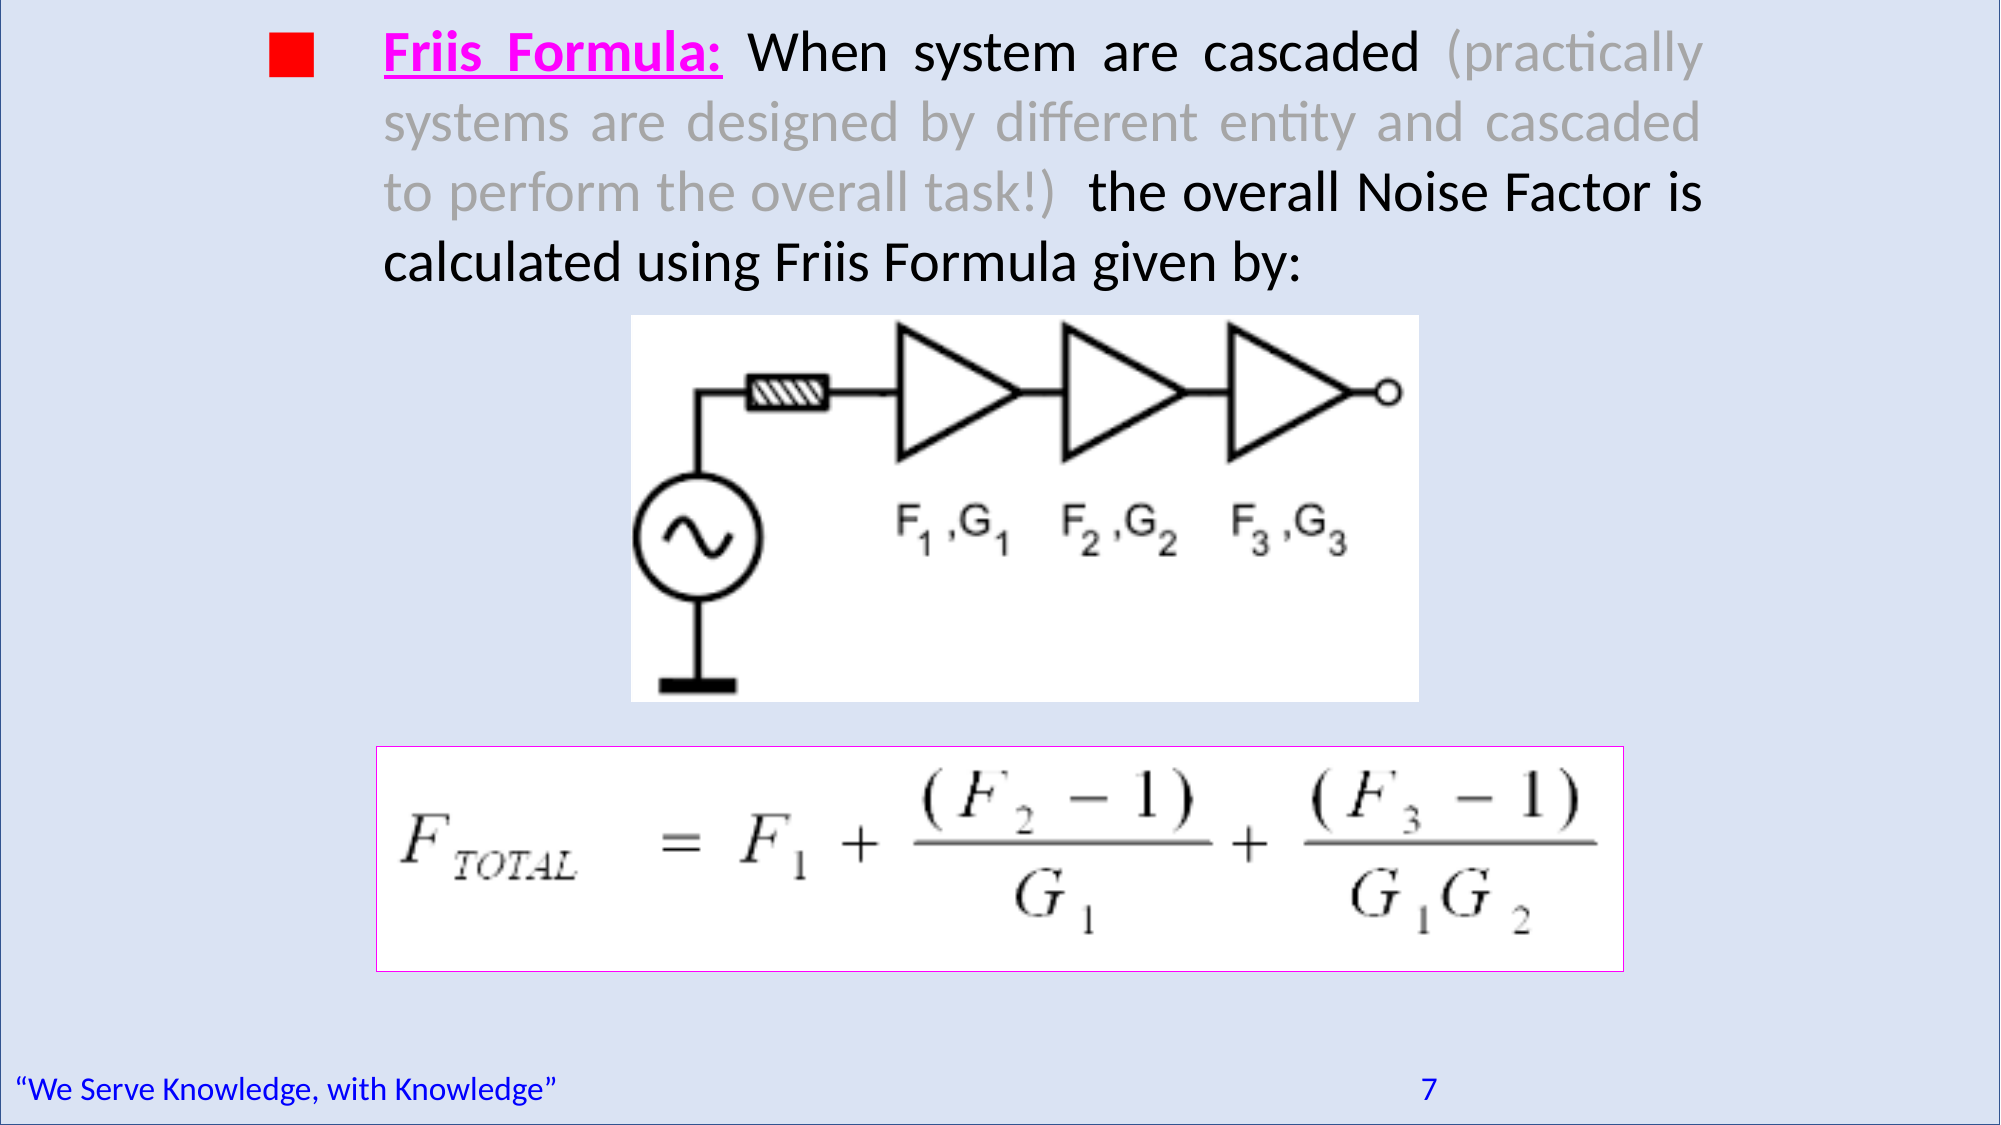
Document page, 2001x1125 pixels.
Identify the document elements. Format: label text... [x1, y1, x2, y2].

text_box Friis Formula: When system are cascaded (practically systems are designed by different entity and cascaded to perform the overall task!) the overall Noise Factor is calculated using Friis Formula given by: [249, 5, 1718, 934]
picture [630, 315, 1419, 702]
picture [376, 746, 1624, 972]
